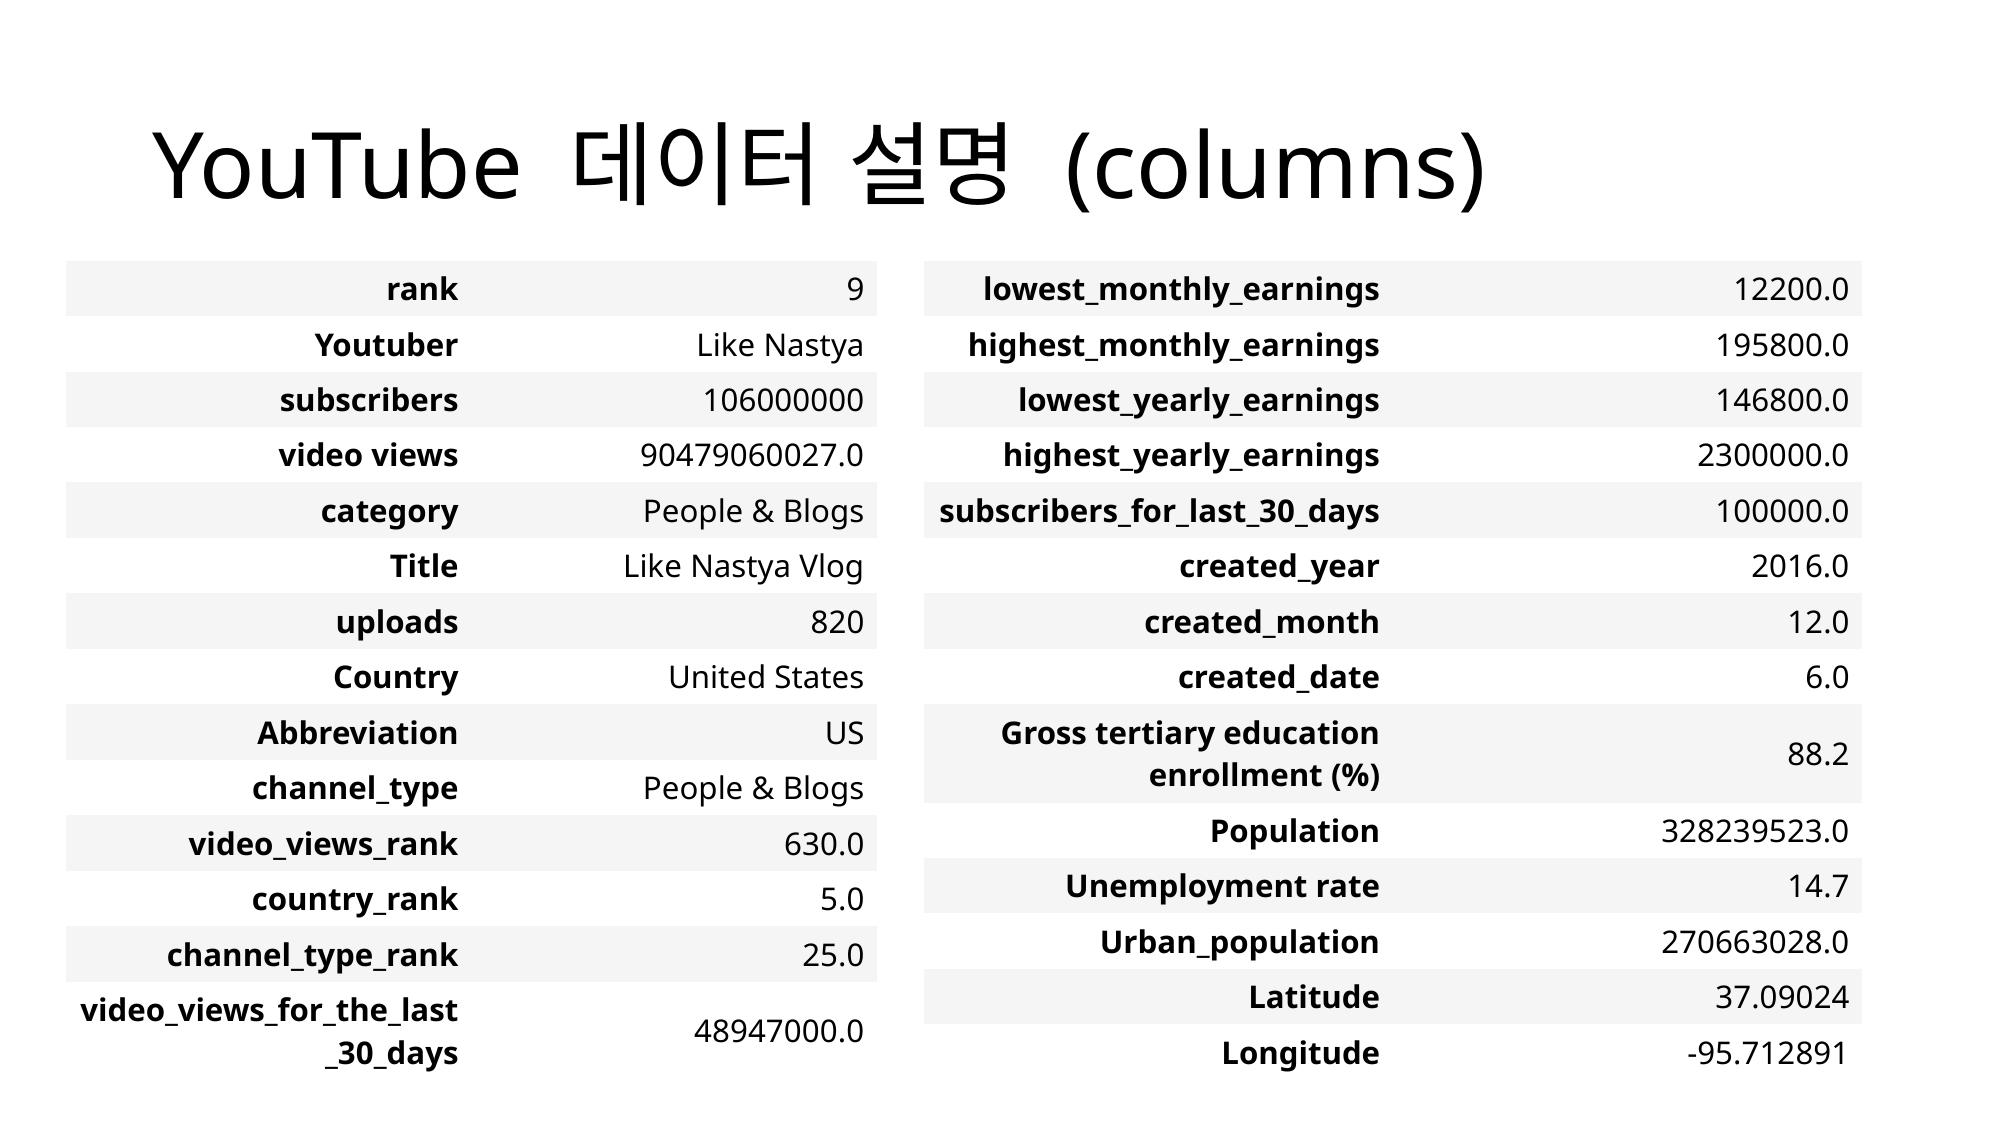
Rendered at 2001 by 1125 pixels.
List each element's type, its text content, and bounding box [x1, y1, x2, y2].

table_cell 106000000 [471, 372, 877, 427]
table_cell Youtuber [66, 316, 471, 372]
table_cell 12.0 [1393, 593, 1862, 649]
table_cell 25.0 [471, 926, 877, 982]
table_cell country_rank [66, 871, 471, 926]
table_cell 630.0 [471, 815, 877, 871]
table_cell video_views_for_the_last_30_days [66, 982, 471, 1080]
table_cell 328239523.0 [1393, 803, 1862, 858]
table_cell video views [66, 427, 471, 482]
table_cell created_month [924, 593, 1393, 649]
table_cell Unemployment rate [924, 858, 1393, 913]
table_cell subscribers [66, 372, 471, 427]
table_cell People & Blogs [471, 482, 877, 538]
table_cell Abbreviation [66, 704, 471, 760]
table_header rank [66, 261, 471, 316]
table_cell 270663028.0 [1393, 913, 1862, 969]
table_cell US [471, 704, 877, 760]
table_cell 100000.0 [1393, 482, 1862, 538]
table_header 12200.0 [1393, 261, 1862, 316]
table_header 9 [471, 261, 877, 316]
table_cell Longitude [924, 1024, 1393, 1080]
table_cell 5.0 [471, 871, 877, 926]
table_cell People & Blogs [471, 760, 877, 815]
table_cell United States [471, 649, 877, 704]
table_cell Gross tertiary education enrollment (%) [924, 704, 1393, 803]
table_cell 146800.0 [1393, 372, 1862, 427]
table_cell subscribers_for_last_30_days [924, 482, 1393, 538]
table_cell highest_monthly_earnings [924, 316, 1393, 372]
table_cell created_year [924, 538, 1393, 593]
table_cell Latitude [924, 969, 1393, 1024]
table_cell 2300000.0 [1393, 427, 1862, 482]
table_cell Title [66, 538, 471, 593]
table_cell 2016.0 [1393, 538, 1862, 593]
table_cell 37.09024 [1393, 969, 1862, 1024]
table_cell lowest_yearly_earnings [924, 372, 1393, 427]
table_cell Like Nastya Vlog [471, 538, 877, 593]
table_cell 48947000.0 [471, 982, 877, 1080]
table_cell channel_type [66, 760, 471, 815]
table_cell 6.0 [1393, 649, 1862, 704]
table_cell video_views_rank [66, 815, 471, 871]
table_cell uploads [66, 593, 471, 649]
table_cell 195800.0 [1393, 316, 1862, 372]
table_cell category [66, 482, 471, 538]
table_cell -95.712891 [1393, 1024, 1862, 1080]
table_cell Urban_population [924, 913, 1393, 969]
table_cell 90479060027.0 [471, 427, 877, 482]
table_cell highest_yearly_earnings [924, 427, 1393, 482]
table_header lowest_monthly_earnings [924, 261, 1393, 316]
table_cell 820 [471, 593, 877, 649]
table_cell 88.2 [1393, 704, 1862, 803]
table_cell created_date [924, 649, 1393, 704]
table_cell 14.7 [1393, 858, 1862, 913]
table_cell channel_type_rank [66, 926, 471, 982]
table_cell Country [66, 649, 471, 704]
table_cell Population [924, 803, 1393, 858]
title YouTube 데이터 설명 (columns) [137, 59, 1863, 278]
table_cell Like Nastya [471, 316, 877, 372]
